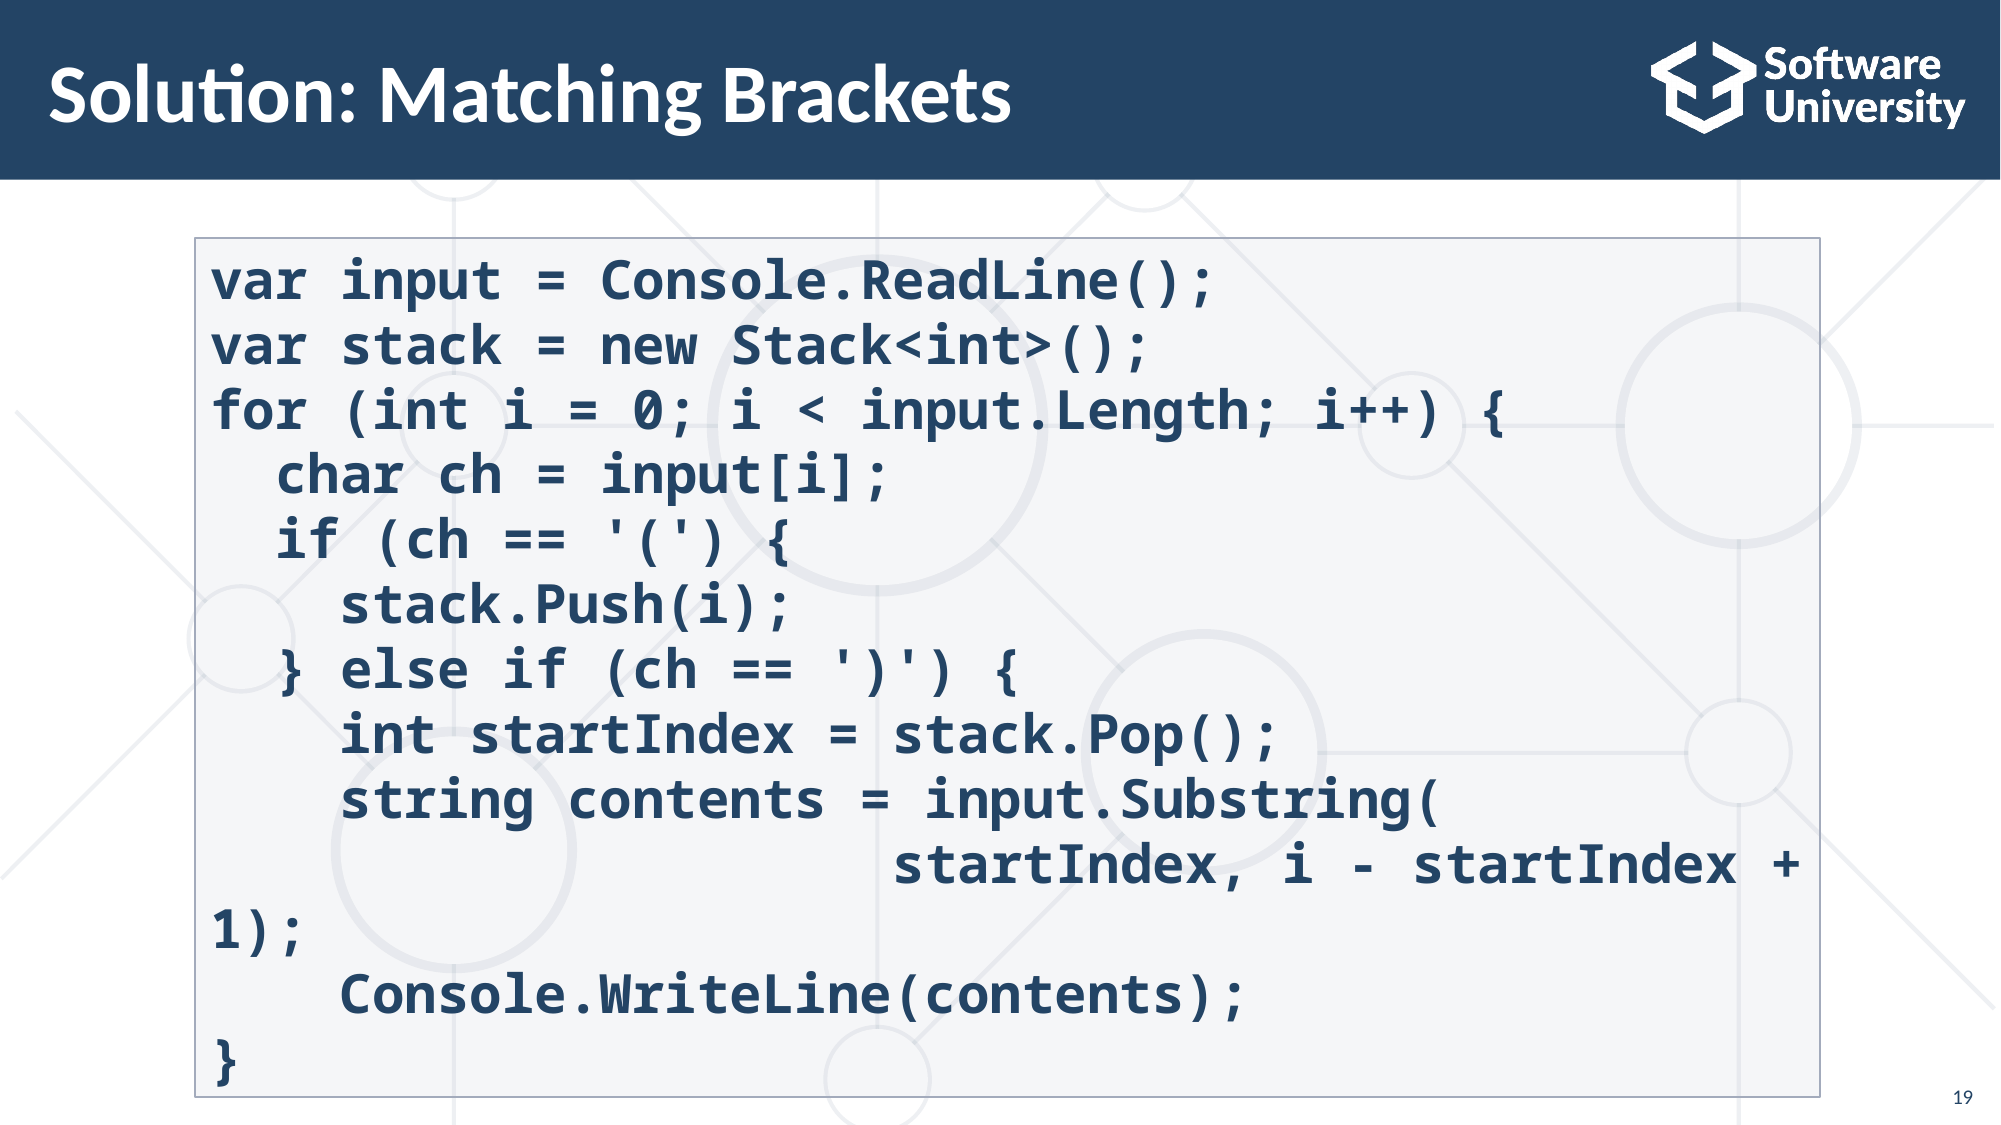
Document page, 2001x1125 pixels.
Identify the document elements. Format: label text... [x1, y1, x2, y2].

title Solution: Matching Brackets [31, 16, 1625, 162]
picture [1651, 41, 1966, 134]
text_box var input = Console.ReadLine(); var stack = new Stack<int>(); for (int i = 0; i < input.Length; i++) { char ch = input[i]; if (ch == '(') { stack.Push(i); } else if (ch == ')') { int startIndex = stack.Pop(); string contents = input.Substring( startIndex, i - startIndex + 1); Console.WriteLine(contents); } [195, 237, 1821, 1097]
slide_number 19 [1927, 1067, 1989, 1117]
